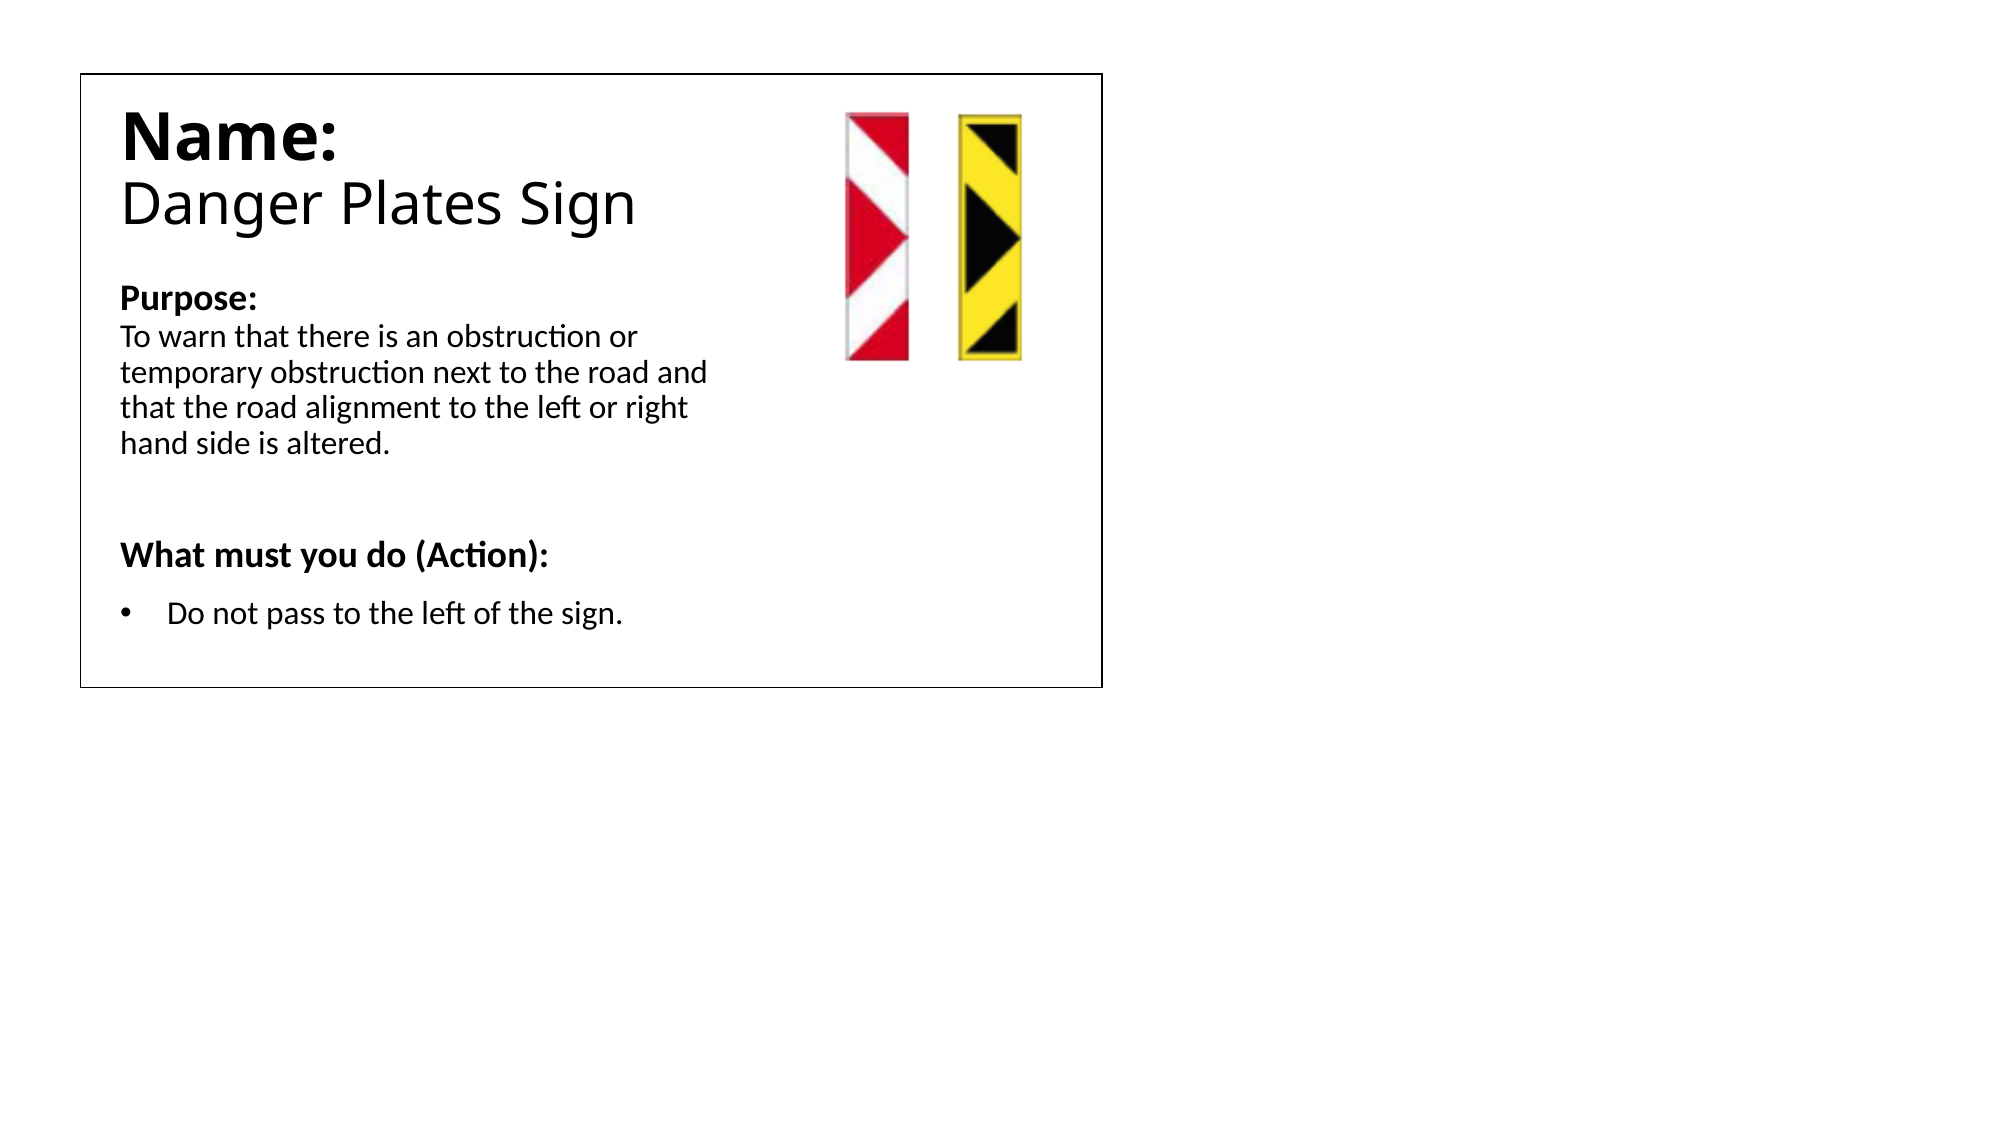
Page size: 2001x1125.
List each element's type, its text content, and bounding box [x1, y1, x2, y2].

table_header [81, 75, 1101, 687]
title Name: Danger Plates Sign Purpose: To warn that there is an obstruction or temporary obstruction next to the road and that the road alignment to the left or right hand side is altered. [105, 93, 757, 470]
picture [824, 93, 1046, 381]
list What must you do (Action): Do not pass to the left of the sign. [105, 527, 1062, 688]
